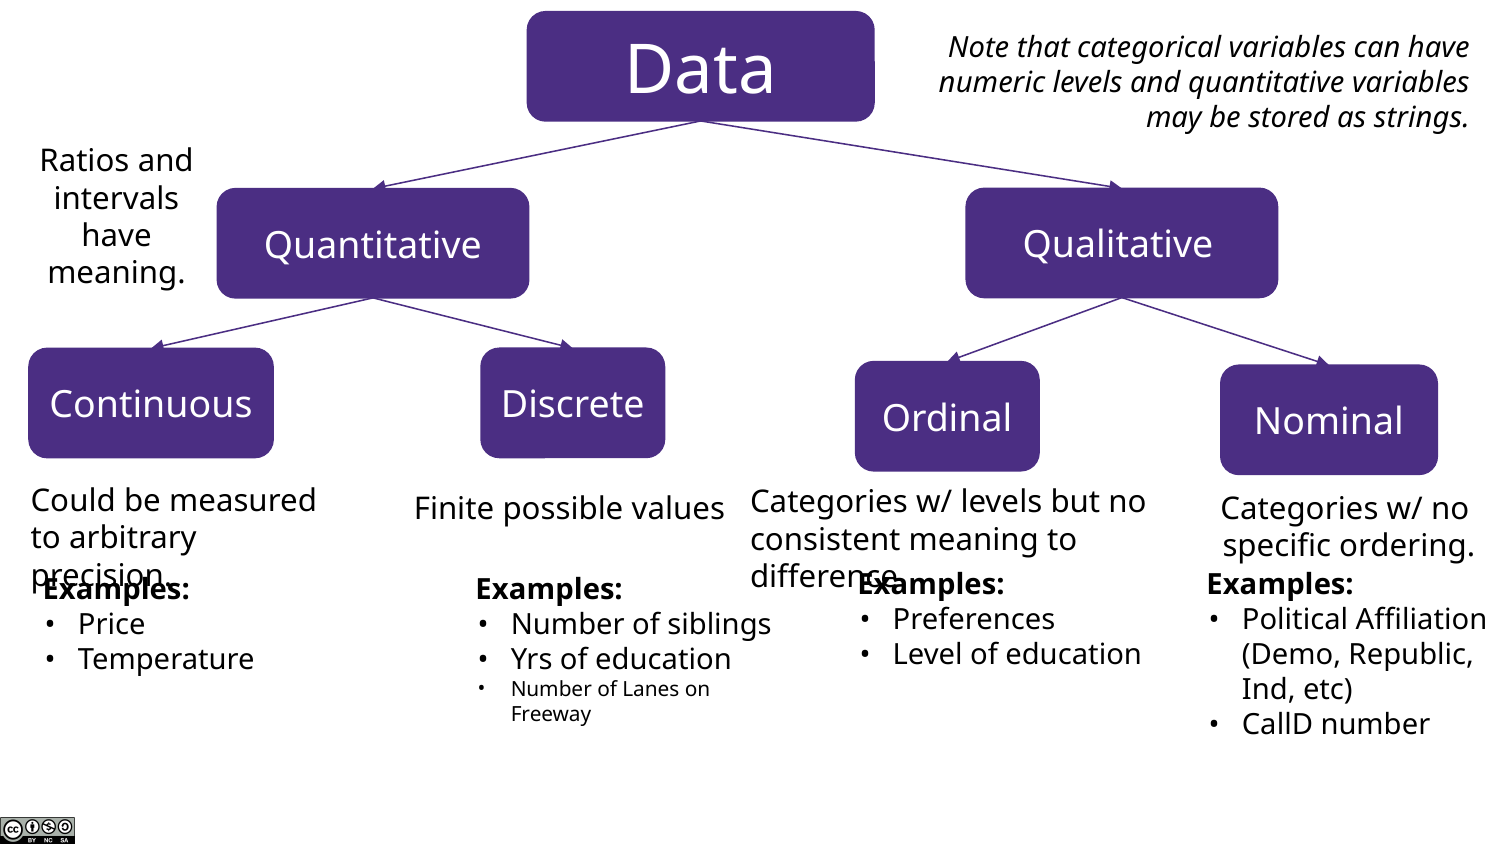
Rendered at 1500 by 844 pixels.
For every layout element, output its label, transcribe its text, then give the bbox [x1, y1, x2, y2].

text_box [150, 297, 371, 349]
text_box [372, 120, 699, 189]
text_box Ratios and intervals have meaning. [13, 134, 220, 298]
text_box Note that categorical variables can have numeric levels and quantitative variables may be stored as strings. [911, 22, 1482, 136]
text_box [1121, 297, 1330, 366]
text_box Categories w/ no specific ordering. [1168, 482, 1500, 570]
text_box Data [527, 11, 875, 119]
text_box Ordinal [855, 361, 1040, 471]
text_box Discrete [481, 348, 665, 458]
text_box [947, 297, 1119, 362]
text_box Quantitative [220, 188, 529, 296]
text_box Examples: Price Temperature [31, 600, 286, 690]
text_box Finite possible values [402, 482, 749, 570]
text_box Categories w/ levels but no consistent meaning to difference [738, 475, 1243, 601]
text_box Continuous [28, 348, 274, 458]
text_box Nominal [1220, 365, 1438, 475]
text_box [700, 120, 1123, 189]
text_box Examples: Political Affiliation (Demo, Republic, Ind, etc) CallD number [1195, 570, 1500, 685]
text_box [372, 297, 574, 349]
picture [0, 817, 75, 844]
text_box Examples: Preferences Level of education [846, 601, 1193, 685]
text_box Could be measured to arbitrary precision. [19, 474, 347, 600]
text_box Examples: Number of siblings Yrs of education Number of Lanes on Freeway [464, 564, 801, 736]
text_box Qualitative [966, 188, 1278, 295]
